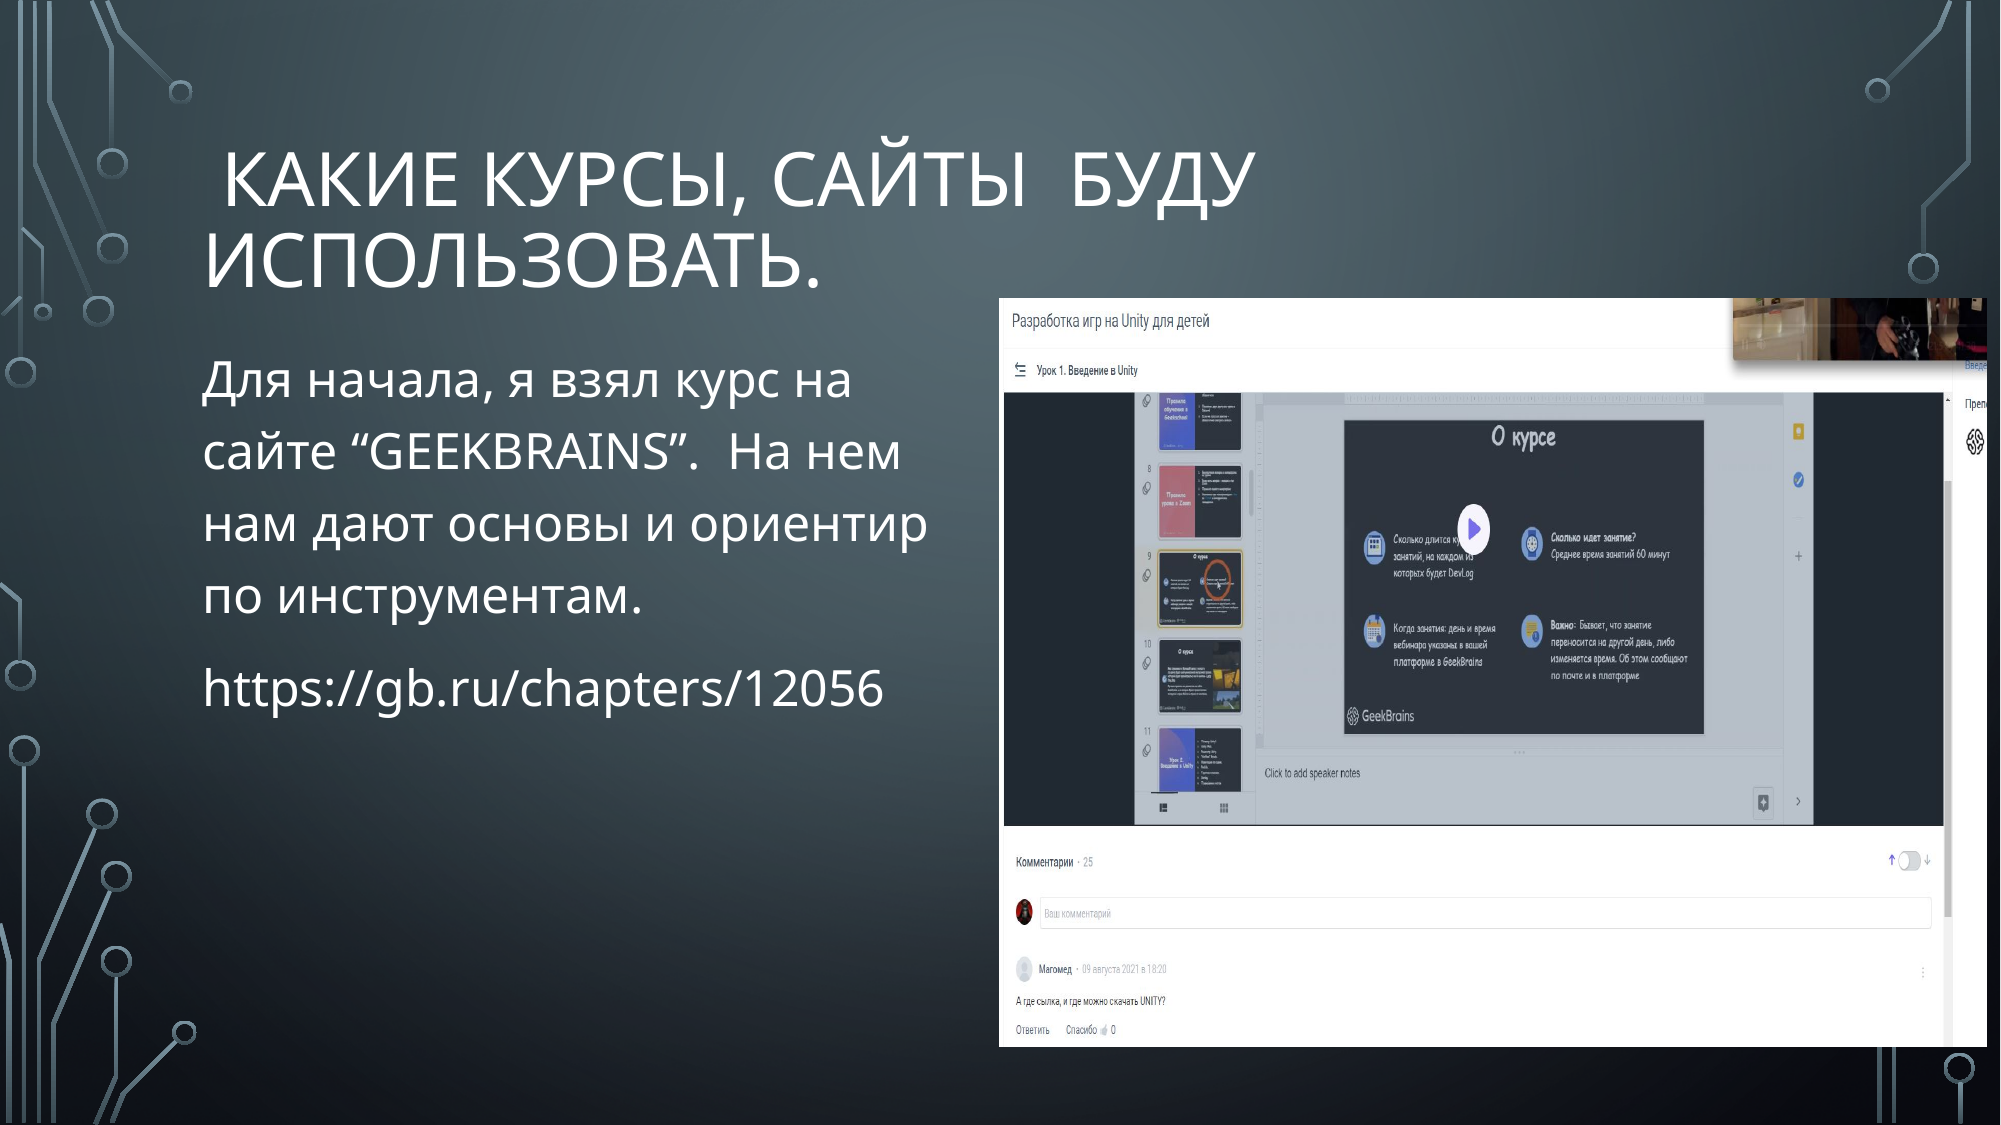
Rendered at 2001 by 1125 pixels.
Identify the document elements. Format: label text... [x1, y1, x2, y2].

title какие курсы, сайты буду использовать. [187, 101, 1813, 344]
list Для начала, я взял курс на сайте “GEEKBRAINS”. На нем нам дают основы и ориентир по инструментам. https://gb.ru/chapters/12056 [187, 328, 958, 950]
picture [999, 298, 1987, 1048]
